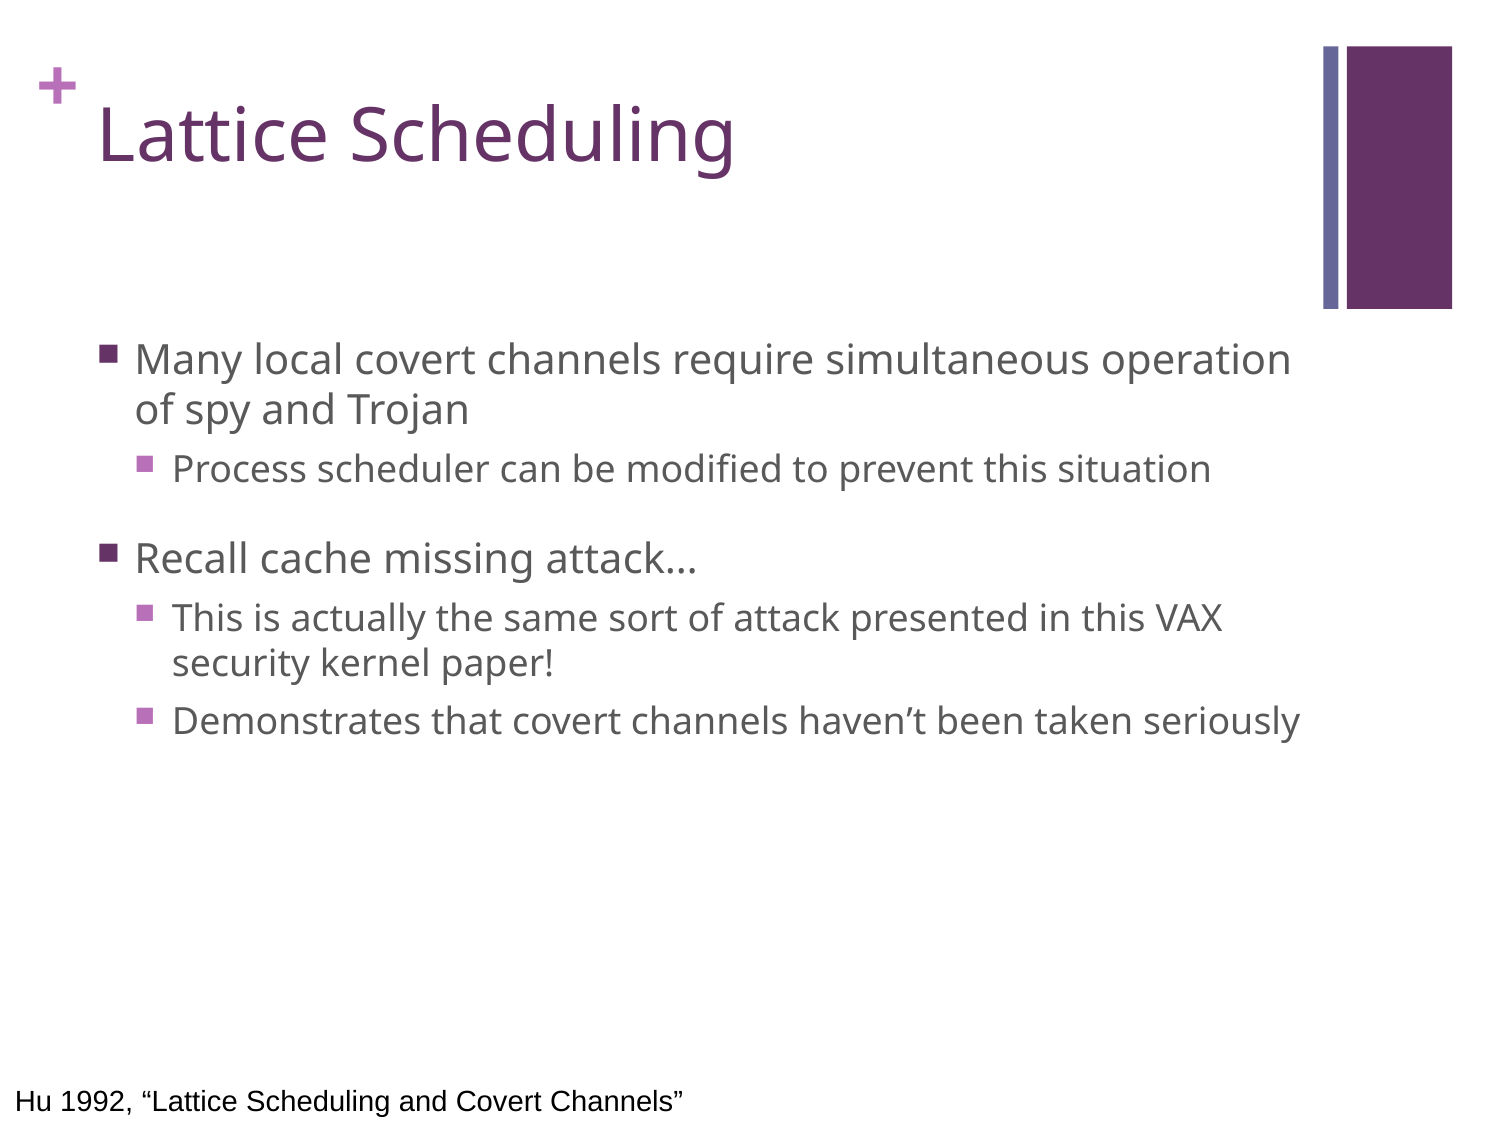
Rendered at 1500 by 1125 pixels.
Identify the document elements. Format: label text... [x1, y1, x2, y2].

text_box Hu 1992, “Lattice Scheduling and Covert Channels” [0, 1074, 950, 1125]
title Lattice Scheduling [81, 79, 1322, 263]
list Many local covert channels require simultaneous operation of spy and Trojan Process scheduler can be modified to prevent this situation Recall cache missing attack… This is actually the same sort of attack presented in this VAX security kernel paper! Demonstrates that covert channels haven’t been taken seriously [81, 324, 1322, 1005]
